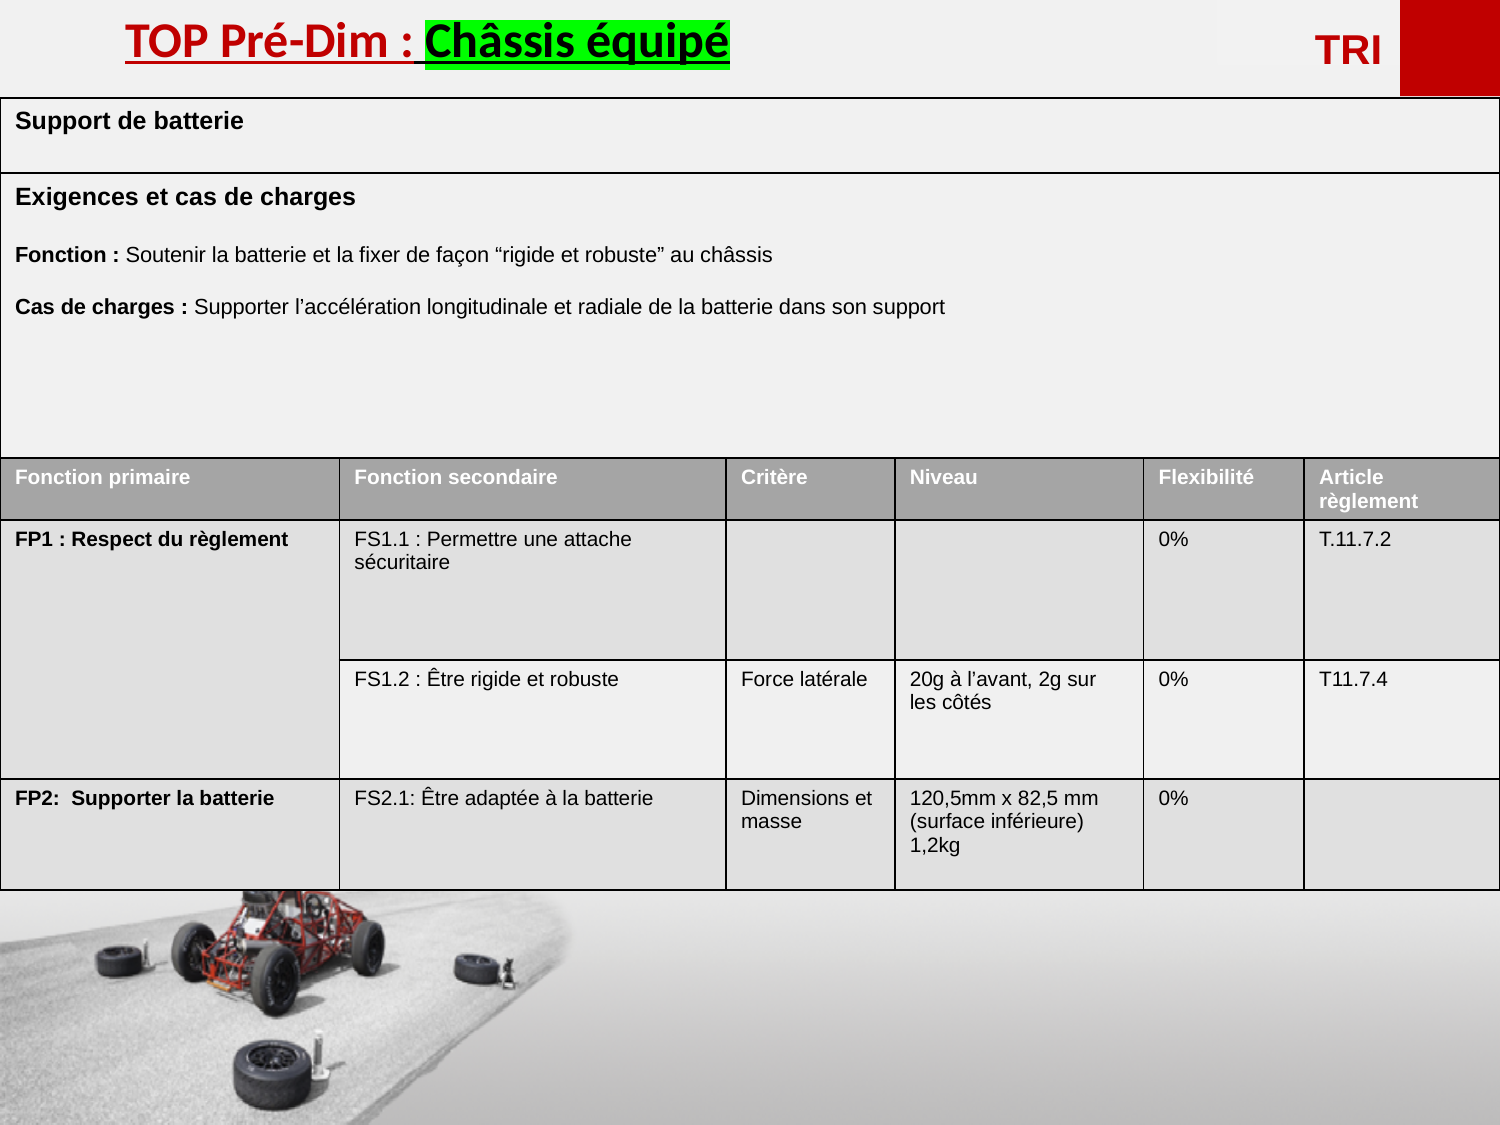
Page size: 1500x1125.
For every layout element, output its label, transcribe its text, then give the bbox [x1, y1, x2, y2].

table_header Flexibilité [1144, 459, 1303, 519]
table_header Fonction primaire [1, 459, 339, 519]
table_cell Dimensions et masse [727, 780, 894, 889]
table_header Critère [727, 459, 894, 519]
table_cell FS2.1: Être adaptée à la batterie [340, 780, 725, 889]
table_cell 120,5mm x 82,5 mm (surface inférieure) 1,2kg [896, 780, 1143, 889]
text_box TRI [1299, 14, 1400, 81]
table_cell 0% [1144, 780, 1303, 889]
text_box Exigences et cas de charges Fonction : Soutenir la batterie et la fixer de façon “rigide et robuste” au châssis Cas de charges : Supporter l’accélération longitudinale et radiale de la batterie dans son support [0, 173, 1500, 458]
table_cell [896, 521, 1143, 659]
table_cell T11.7.4 [1305, 661, 1499, 778]
picture [0, 891, 1500, 1125]
table_cell 20g à l’avant, 2g sur les côtés [896, 661, 1143, 778]
table_cell FP2: Supporter la batterie [1, 780, 339, 889]
text_box Support de batterie [0, 97, 1500, 173]
text_box <<<<<< [1400, 0, 1500, 97]
table_header Fonction secondaire [340, 459, 725, 519]
table_cell [1305, 780, 1499, 889]
table_cell [727, 521, 894, 659]
table_header Niveau [896, 459, 1143, 519]
table_cell T.11.7.2 [1305, 521, 1499, 659]
table_cell 0% [1144, 521, 1303, 659]
table_cell FS1.1 : Permettre une attache sécuritaire [340, 521, 725, 659]
table_cell 0% [1144, 661, 1303, 778]
picture [0, 0, 1400, 97]
text_box TOP Pré-Dim : Châssis équipé [0, 0, 855, 76]
table_cell Force latérale [727, 661, 894, 778]
table_cell FP1 : Respect du règlement [1, 521, 339, 778]
table_header Article règlement [1305, 459, 1499, 519]
table_cell FS1.2 : Être rigide et robuste [340, 661, 725, 778]
